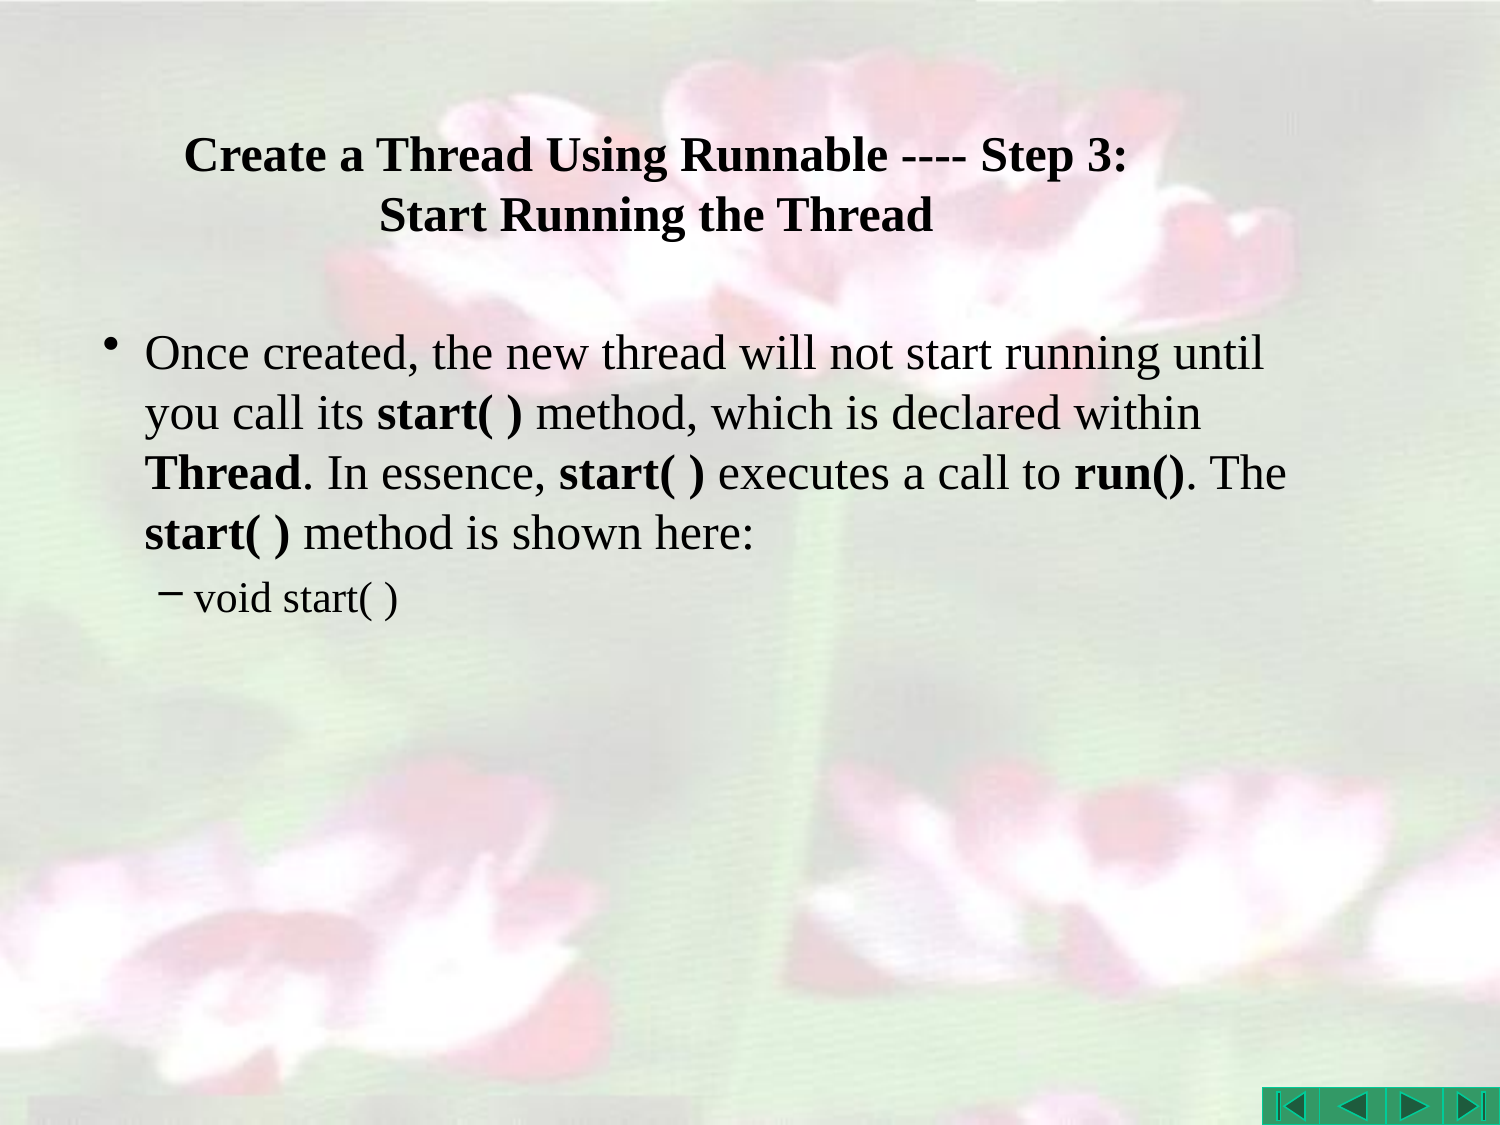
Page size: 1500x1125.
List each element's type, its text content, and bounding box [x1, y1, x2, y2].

list Once created, the new thread will not start running until you call its start( ) method, which is declared within Thread. In essence, start( ) executes a call to run(). The start( ) method is shown here: void start( ) [87, 312, 1363, 988]
title Create a Thread Using Runnable ---- Step 3: Start Running the Thread [112, 125, 1200, 238]
picture [0, 0, 1500, 1125]
